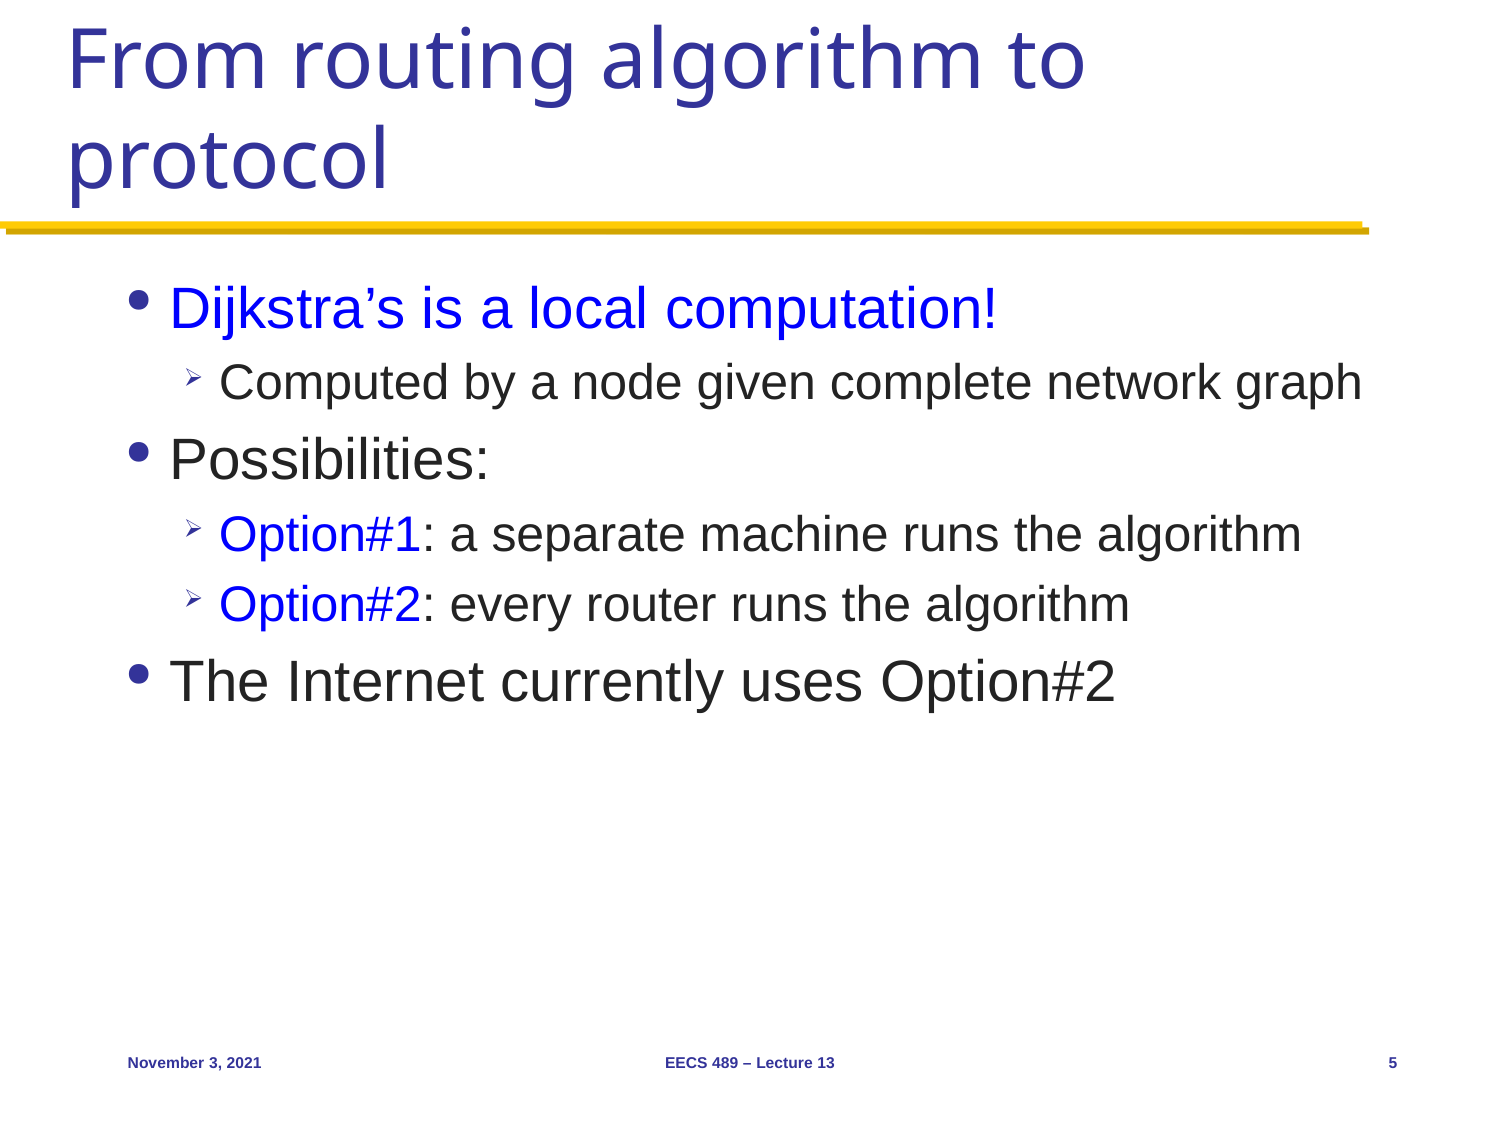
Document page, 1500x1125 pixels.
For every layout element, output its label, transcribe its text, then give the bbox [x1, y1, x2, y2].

footer EECS 489 – Lecture 13 [512, 1024, 988, 1101]
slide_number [112, 1024, 426, 1101]
slide_number 5 [1312, 1024, 1413, 1101]
list Dijkstra’s is a local computation! Computed by a node given complete network graph Possibilities: Option#1: a separate machine runs the algorithm Option#2: every router runs the algorithm The Internet currently uses Option#2 [112, 262, 1413, 988]
title From routing algorithm to protocol [49, 24, 1451, 213]
